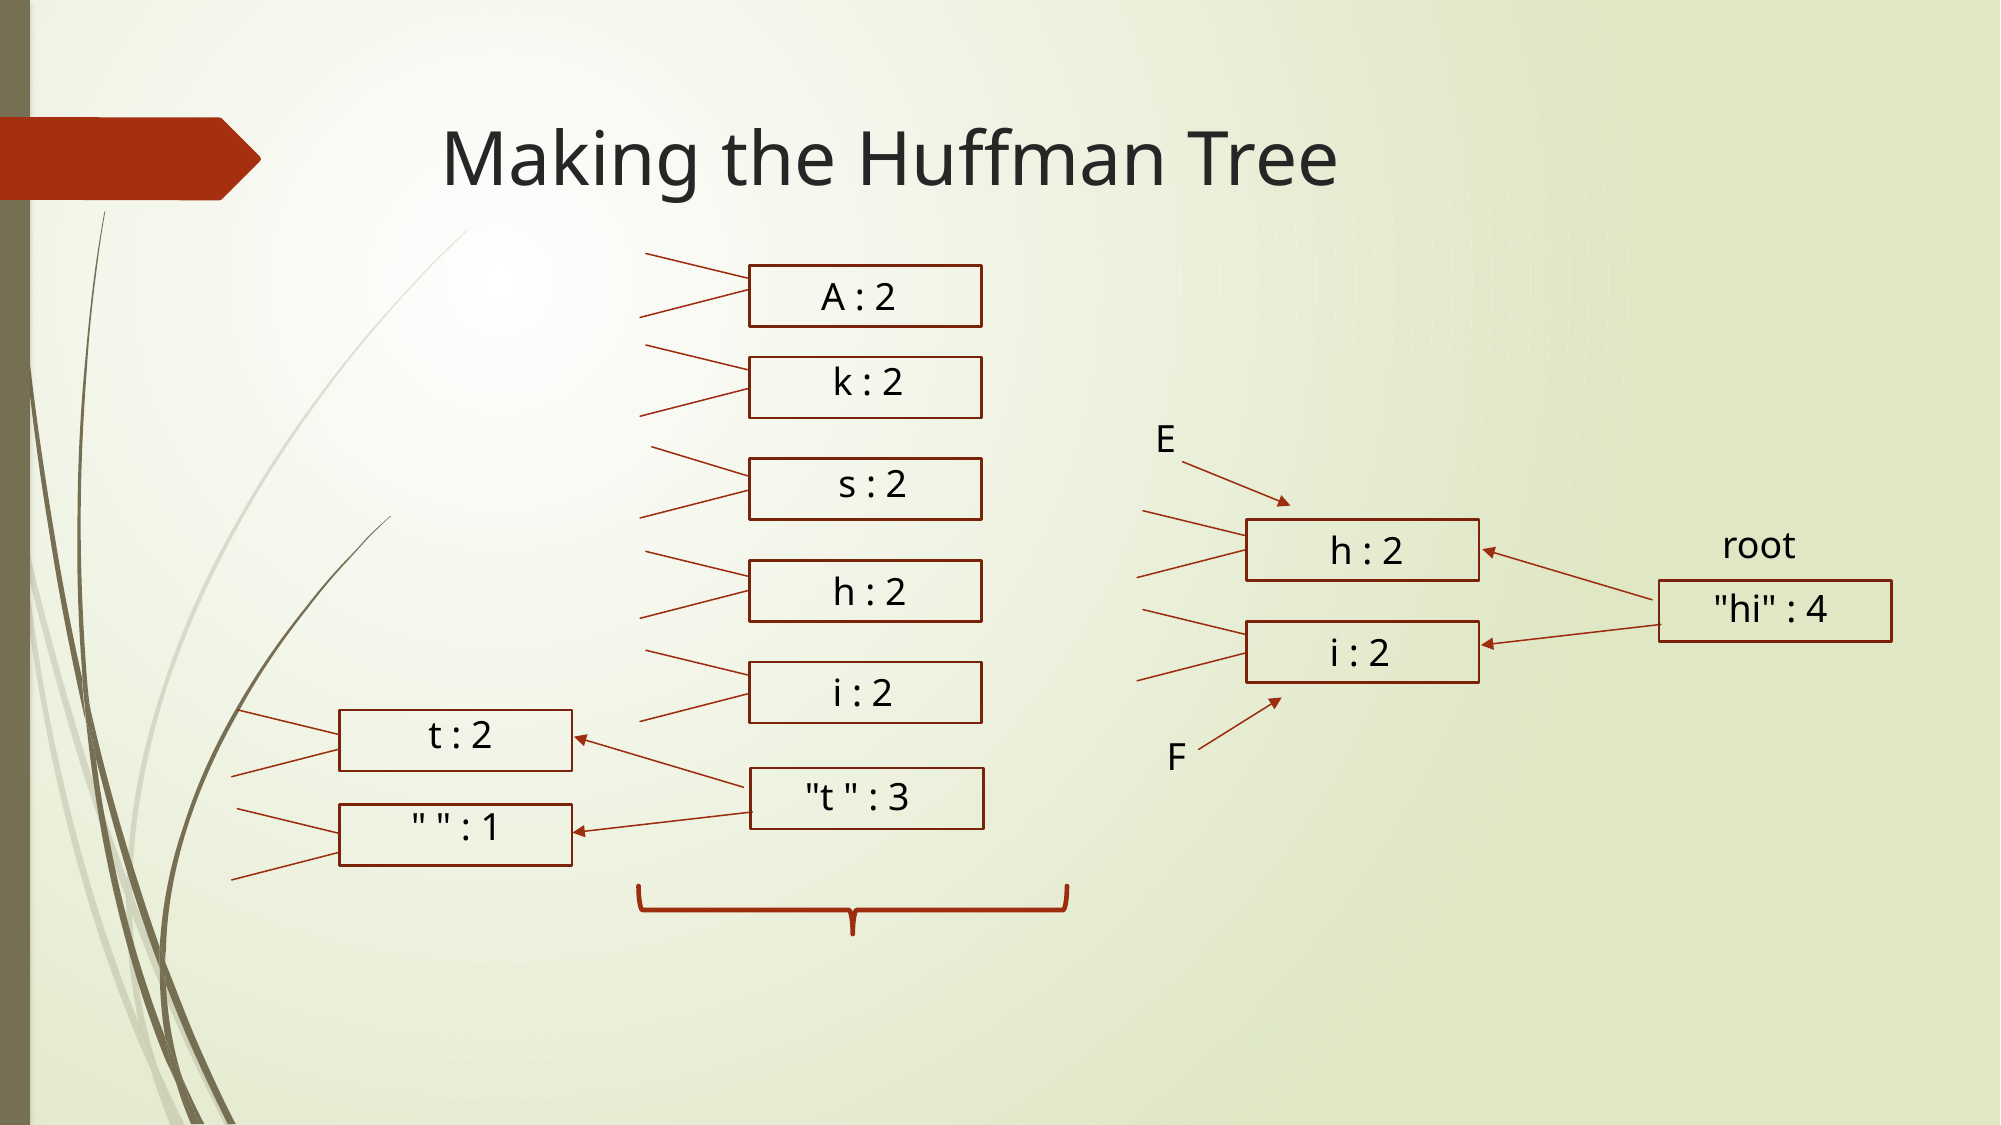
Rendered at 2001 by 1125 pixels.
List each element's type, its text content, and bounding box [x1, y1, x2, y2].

text_box "hi" : 4 [1698, 577, 1861, 638]
text_box [1245, 518, 1480, 582]
text_box h : 2 [817, 560, 945, 621]
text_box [639, 693, 748, 722]
text_box root [1707, 513, 1829, 574]
text_box h : 2 [1314, 519, 1442, 580]
text_box k : 2 [817, 350, 945, 411]
text_box [1658, 579, 1893, 643]
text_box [231, 852, 340, 881]
text_box E [1140, 407, 1204, 468]
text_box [639, 490, 748, 519]
text_box s : 2 [823, 452, 951, 513]
text_box [1245, 620, 1480, 684]
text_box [639, 388, 748, 417]
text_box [651, 446, 748, 477]
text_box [573, 736, 744, 788]
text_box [1482, 548, 1653, 601]
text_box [1142, 609, 1245, 635]
text_box F [1151, 725, 1215, 786]
text_box [748, 356, 983, 419]
text_box [749, 767, 985, 830]
text_box [748, 559, 983, 623]
text_box [748, 457, 983, 521]
text_box i : 2 [1314, 621, 1442, 682]
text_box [1136, 549, 1245, 578]
text_box A : 2 [805, 265, 1030, 326]
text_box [1198, 697, 1282, 750]
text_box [1142, 510, 1245, 536]
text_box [1182, 461, 1291, 506]
text_box [338, 709, 573, 772]
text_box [237, 709, 340, 735]
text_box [645, 649, 748, 676]
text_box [639, 289, 748, 318]
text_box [1136, 652, 1245, 681]
text_box [637, 885, 1068, 935]
text_box "t " : 3 [789, 765, 953, 826]
text_box i : 2 [817, 661, 945, 722]
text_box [1480, 624, 1662, 646]
text_box [748, 661, 983, 724]
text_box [645, 551, 748, 577]
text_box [231, 748, 340, 777]
text_box t : 2 [413, 704, 541, 764]
text_box [748, 264, 983, 328]
title Making the Huffman Tree [425, 102, 1888, 227]
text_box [645, 344, 748, 370]
text_box [338, 803, 573, 867]
text_box " " : 1 [395, 795, 524, 856]
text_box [639, 590, 748, 619]
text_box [645, 253, 748, 279]
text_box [237, 808, 340, 834]
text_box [572, 811, 753, 833]
